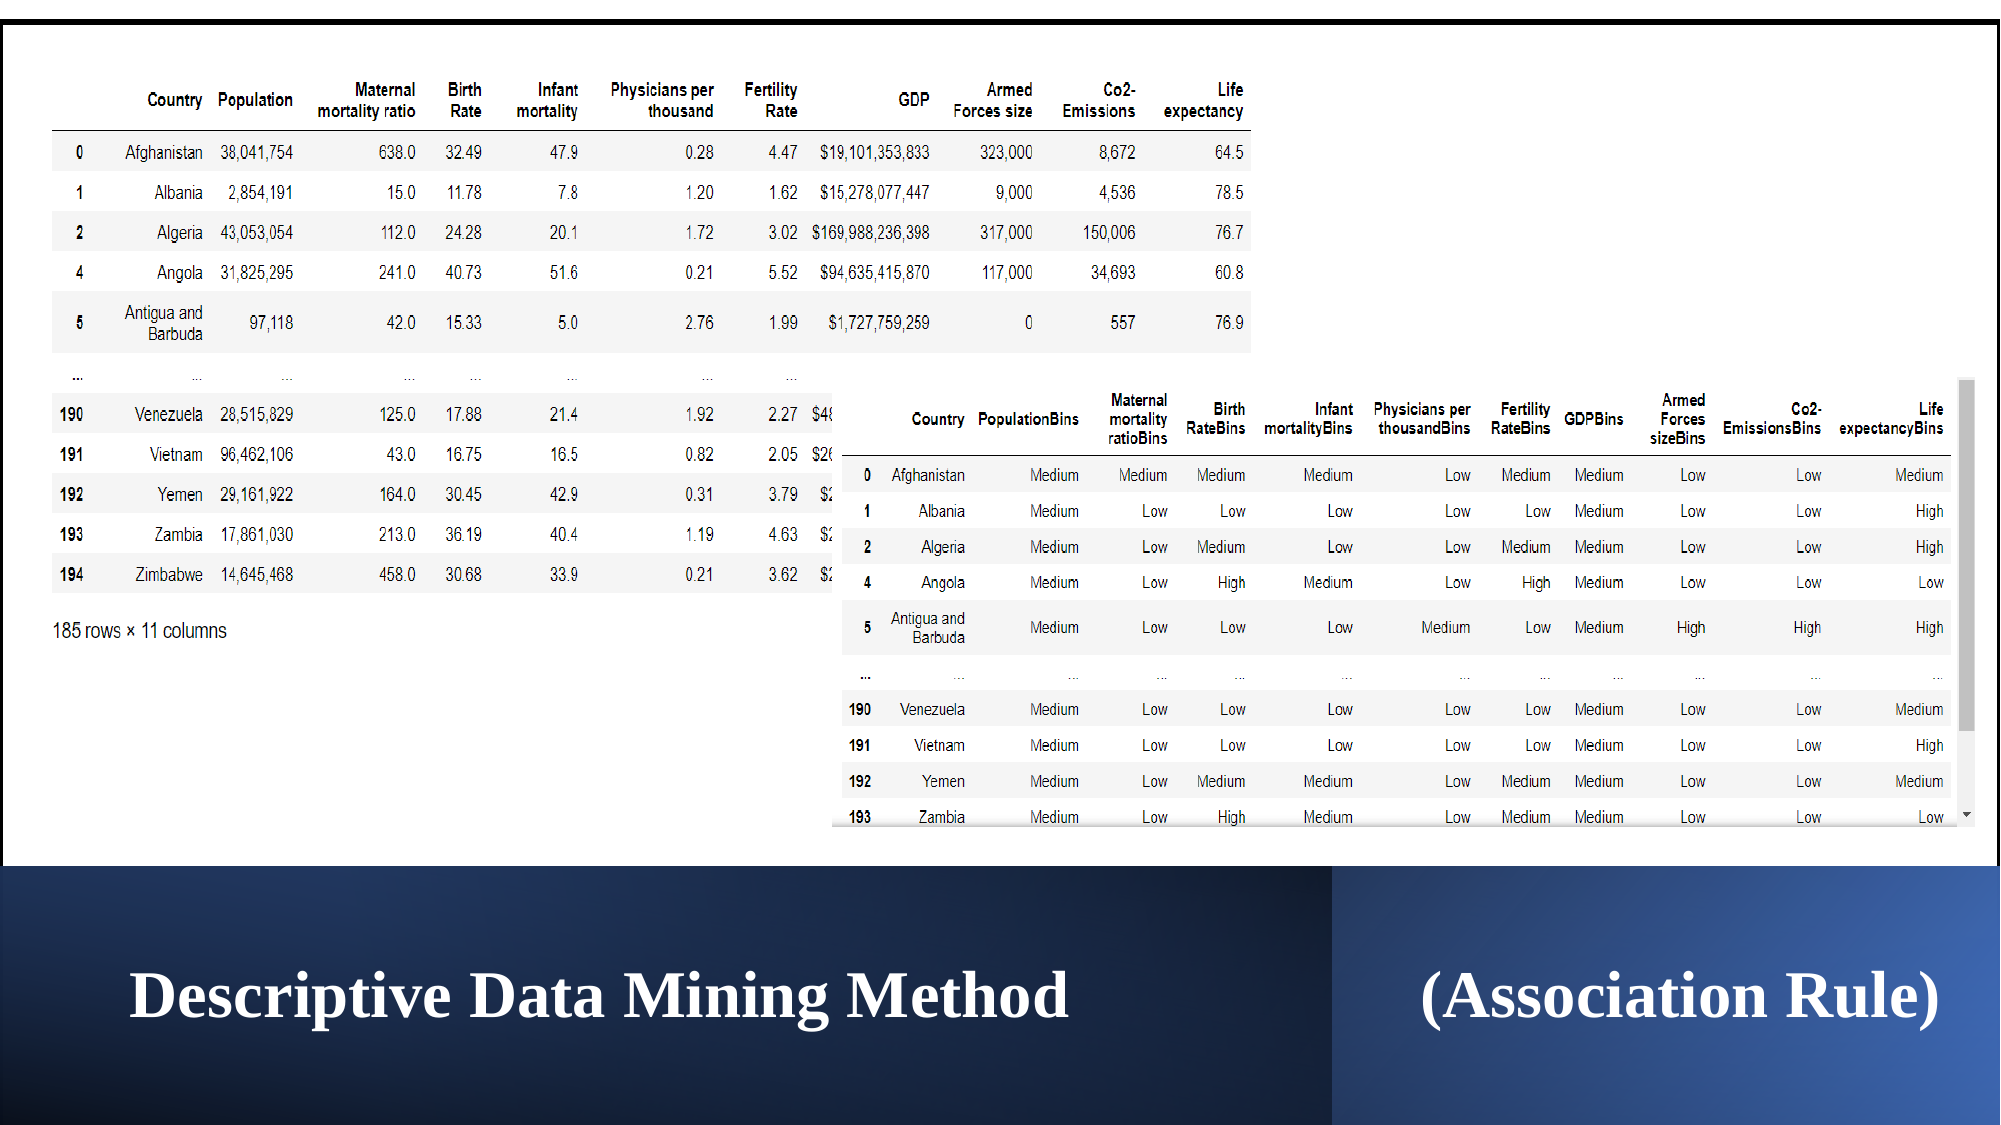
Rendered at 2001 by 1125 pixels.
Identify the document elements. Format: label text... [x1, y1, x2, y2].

text_box [0, 21, 2000, 866]
title Descriptive Data Mining Method (Association Rule) [114, 900, 1960, 1091]
text_box [0, 866, 2000, 1125]
picture [42, 69, 1975, 831]
